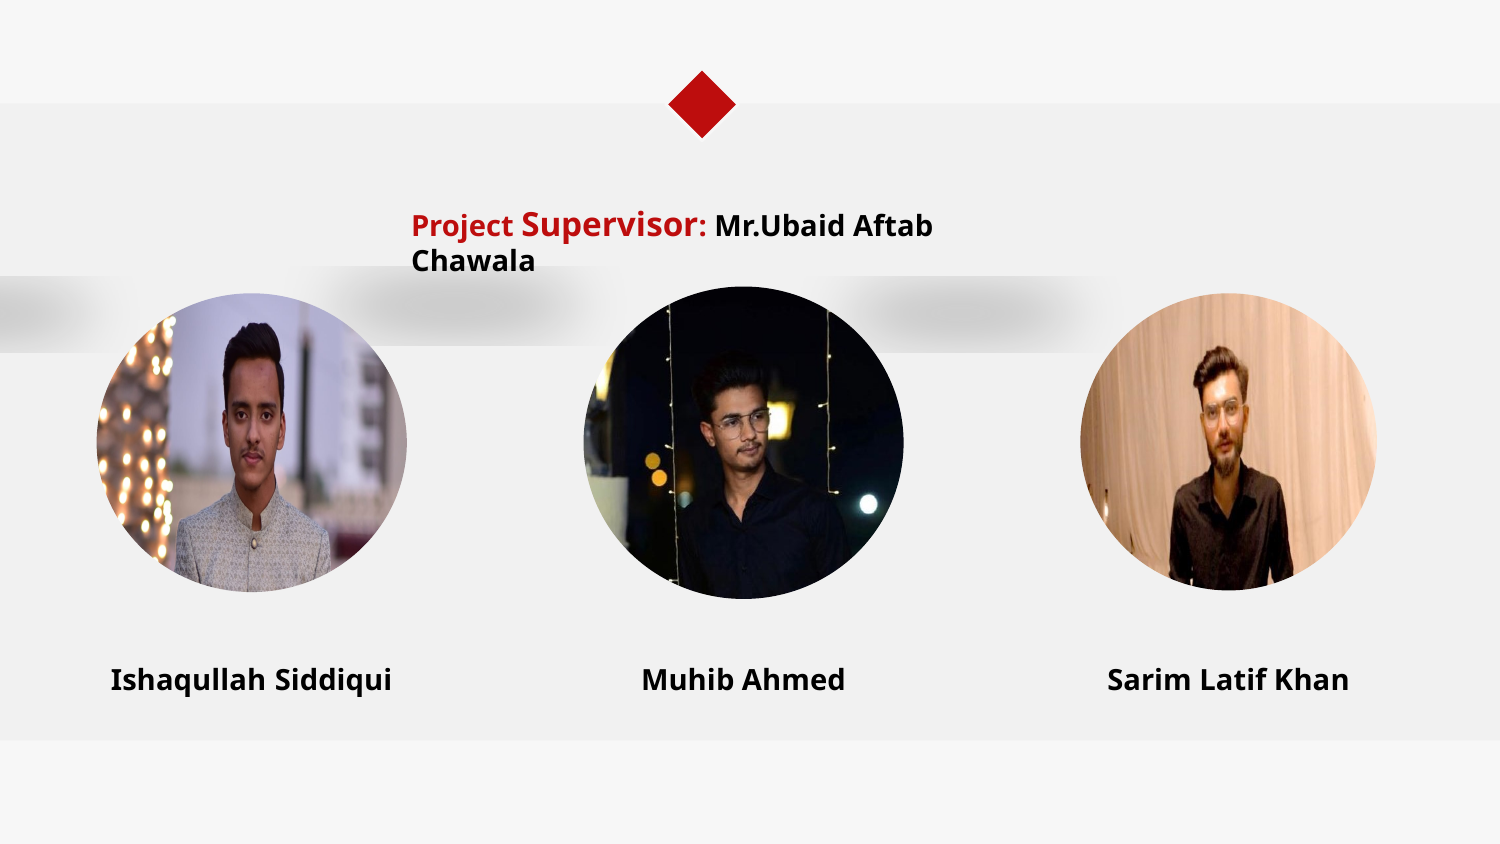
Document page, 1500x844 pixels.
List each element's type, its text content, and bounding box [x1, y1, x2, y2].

text_box Sarim Latif Khan [1071, 654, 1386, 704]
picture [1080, 293, 1378, 591]
text_box Ishaqullah Siddiqui [94, 654, 409, 704]
text_box [665, 68, 739, 141]
text_box Muhib Ahmed [586, 654, 901, 704]
picture [583, 286, 904, 600]
text_box Project Supervisor: Mr.Ubaid Aftab Chawala [396, 195, 1081, 286]
picture [96, 293, 408, 593]
